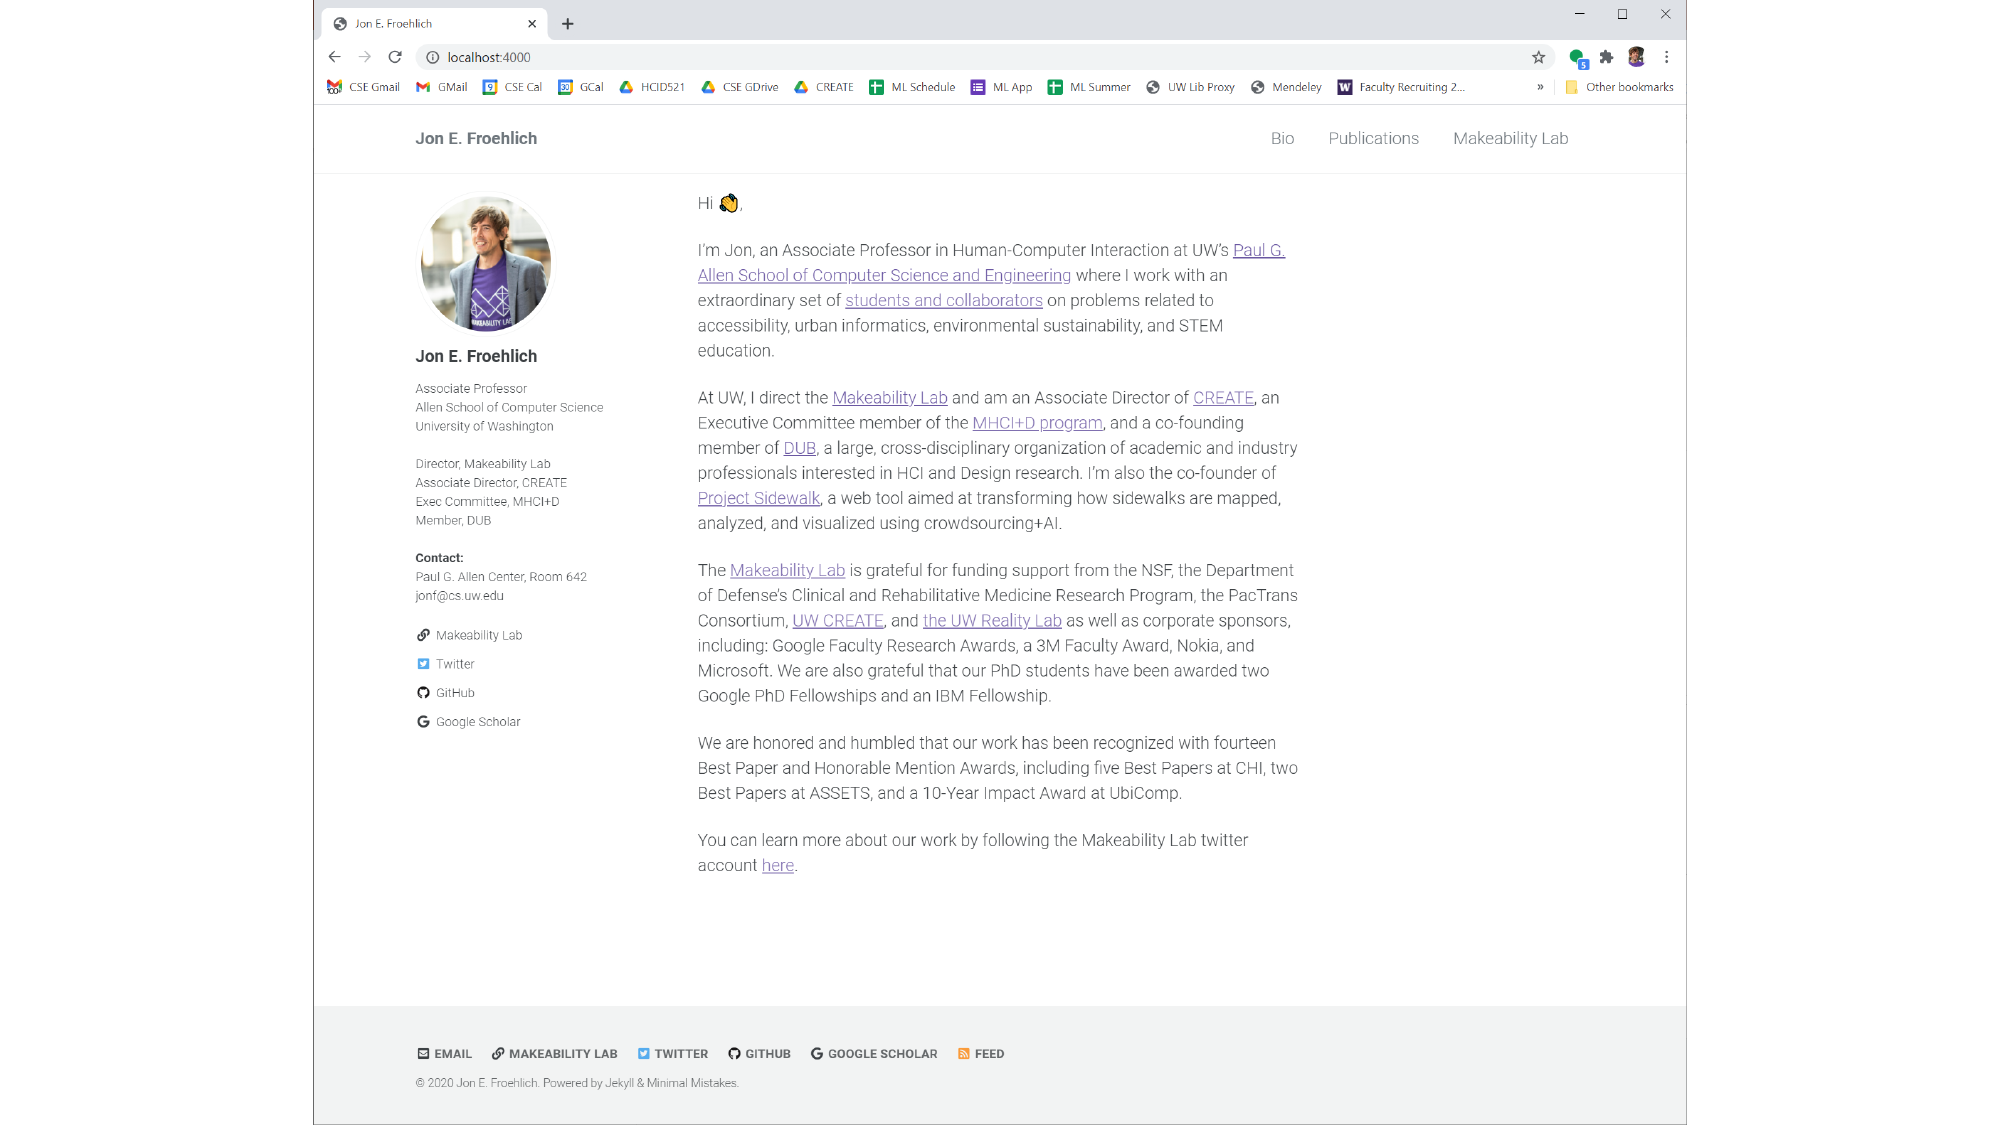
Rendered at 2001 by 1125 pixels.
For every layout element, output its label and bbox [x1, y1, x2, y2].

picture [312, 0, 1687, 1125]
